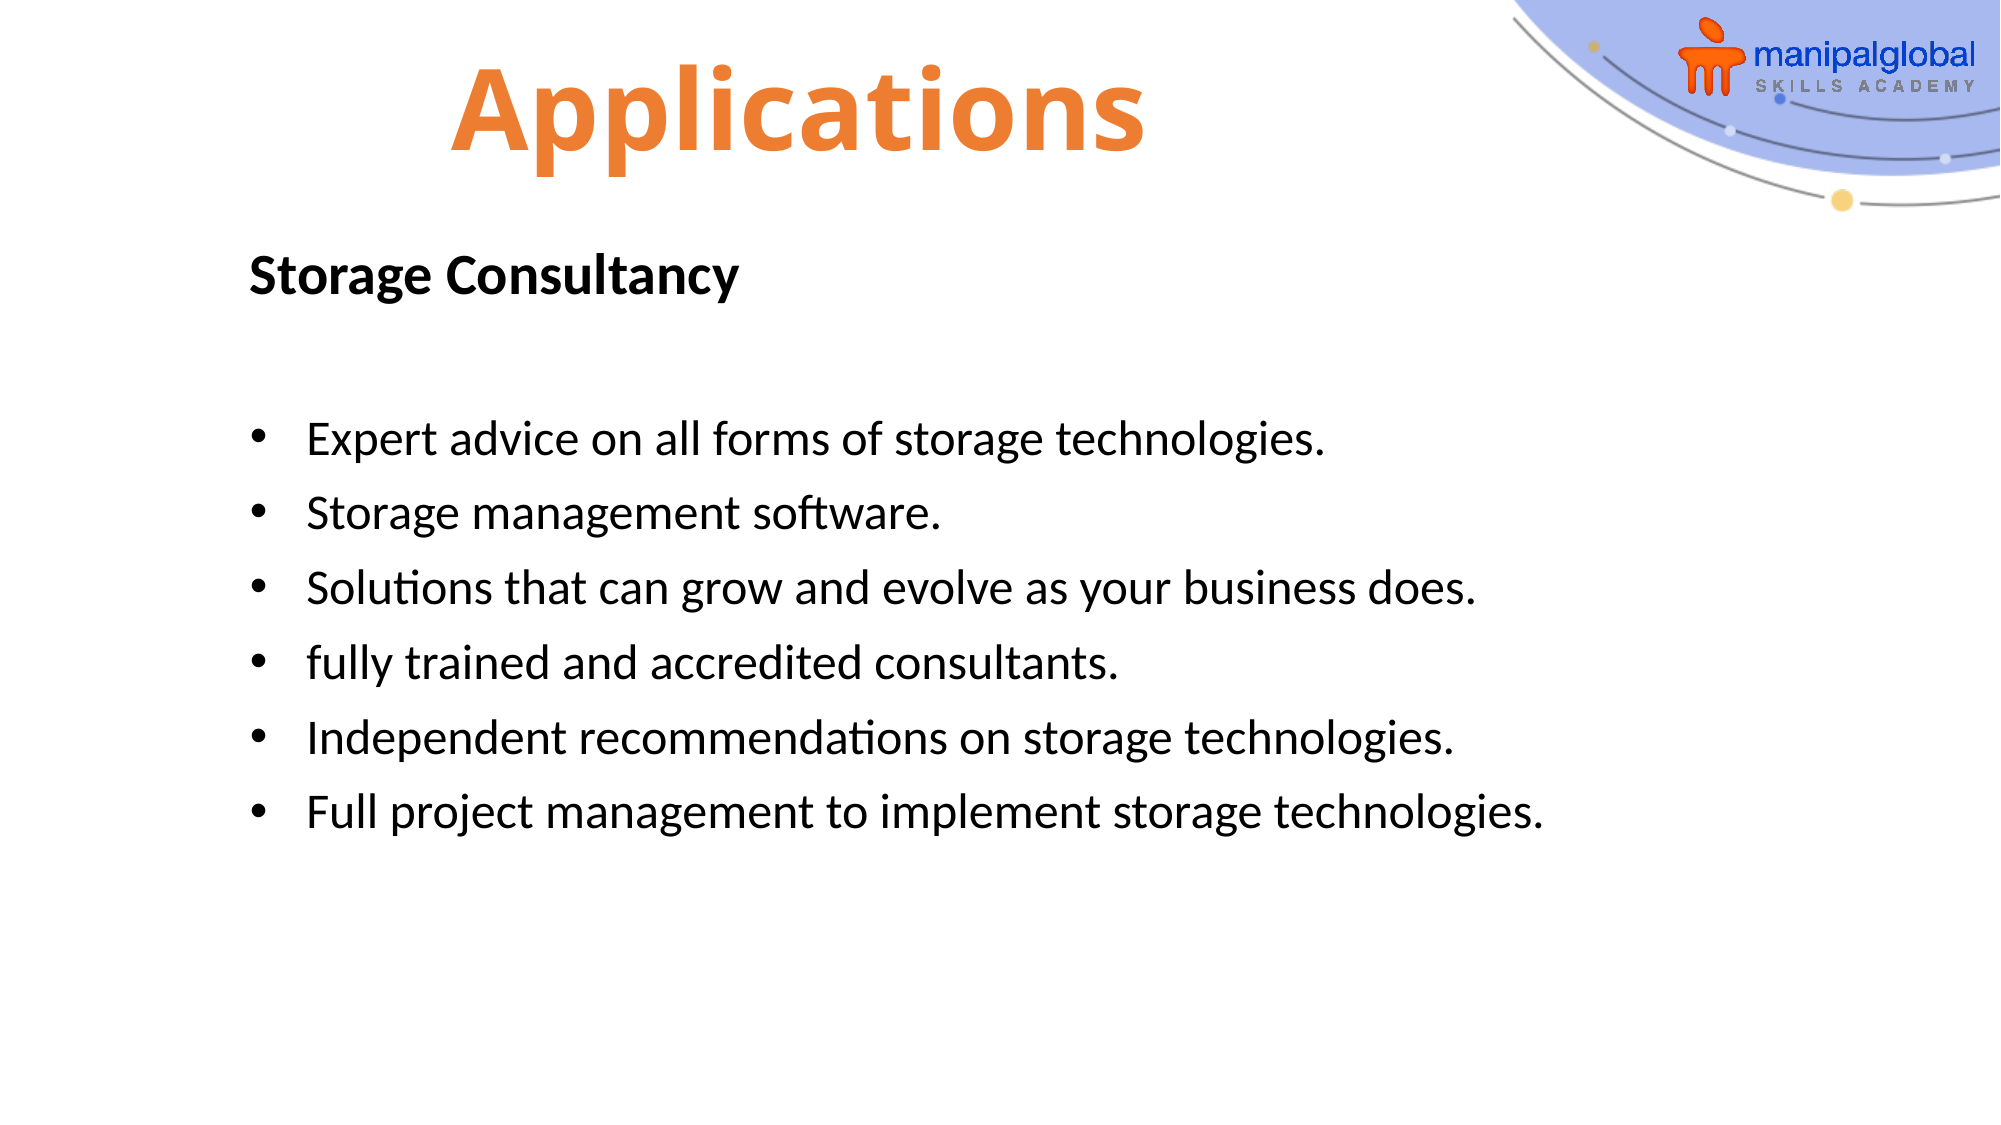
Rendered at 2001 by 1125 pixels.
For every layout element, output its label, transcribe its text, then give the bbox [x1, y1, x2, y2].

subtitle Storage Consultancy Expert advice on all forms of storage technologies. Storage management software. Solutions that can grow and evolve as your business does. fully trained and accredited consultants. Independent recommendations on storage technologies. Full project management to implement storage technologies. [249, 244, 1750, 1059]
picture [0, 0, 2000, 1125]
title Applications [160, 23, 1440, 175]
